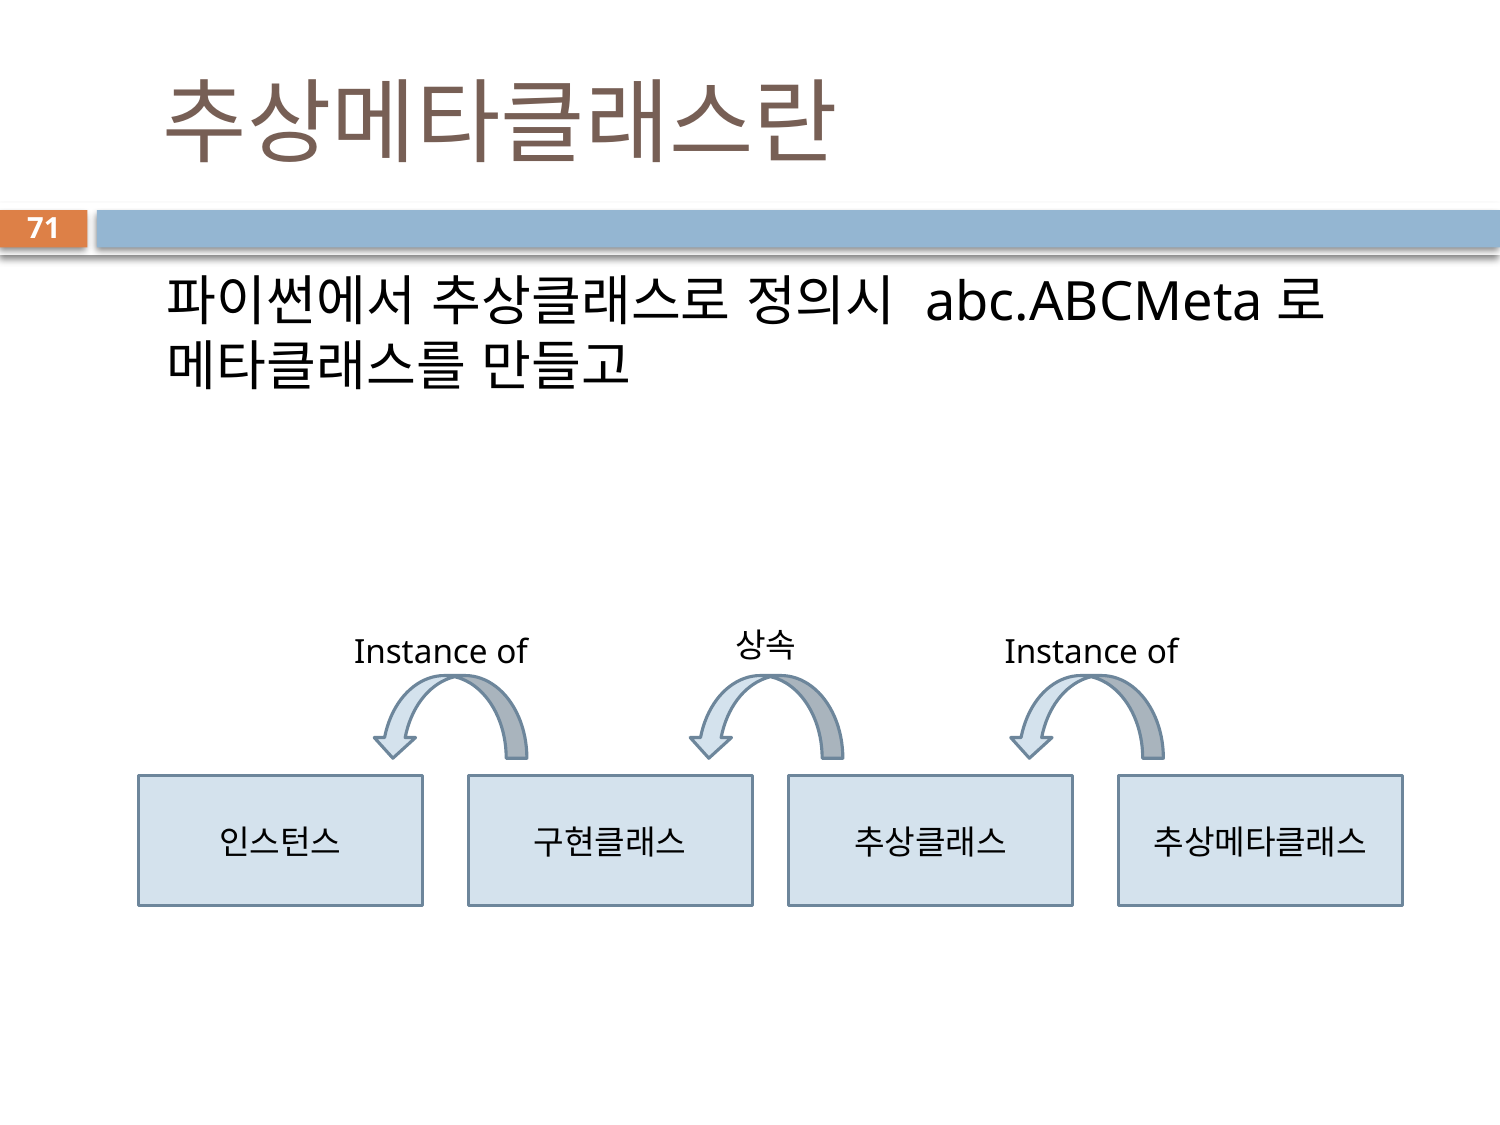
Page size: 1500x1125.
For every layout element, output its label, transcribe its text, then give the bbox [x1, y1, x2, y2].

slide_number 71 [0, 208, 88, 249]
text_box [138, 616, 1403, 907]
title 추상메타클래스란 [100, 37, 1438, 200]
list 파이썬에서 추상클래스로 정의시 abc.ABCMeta로 메타클래스를 만들고 [76, 259, 1427, 480]
